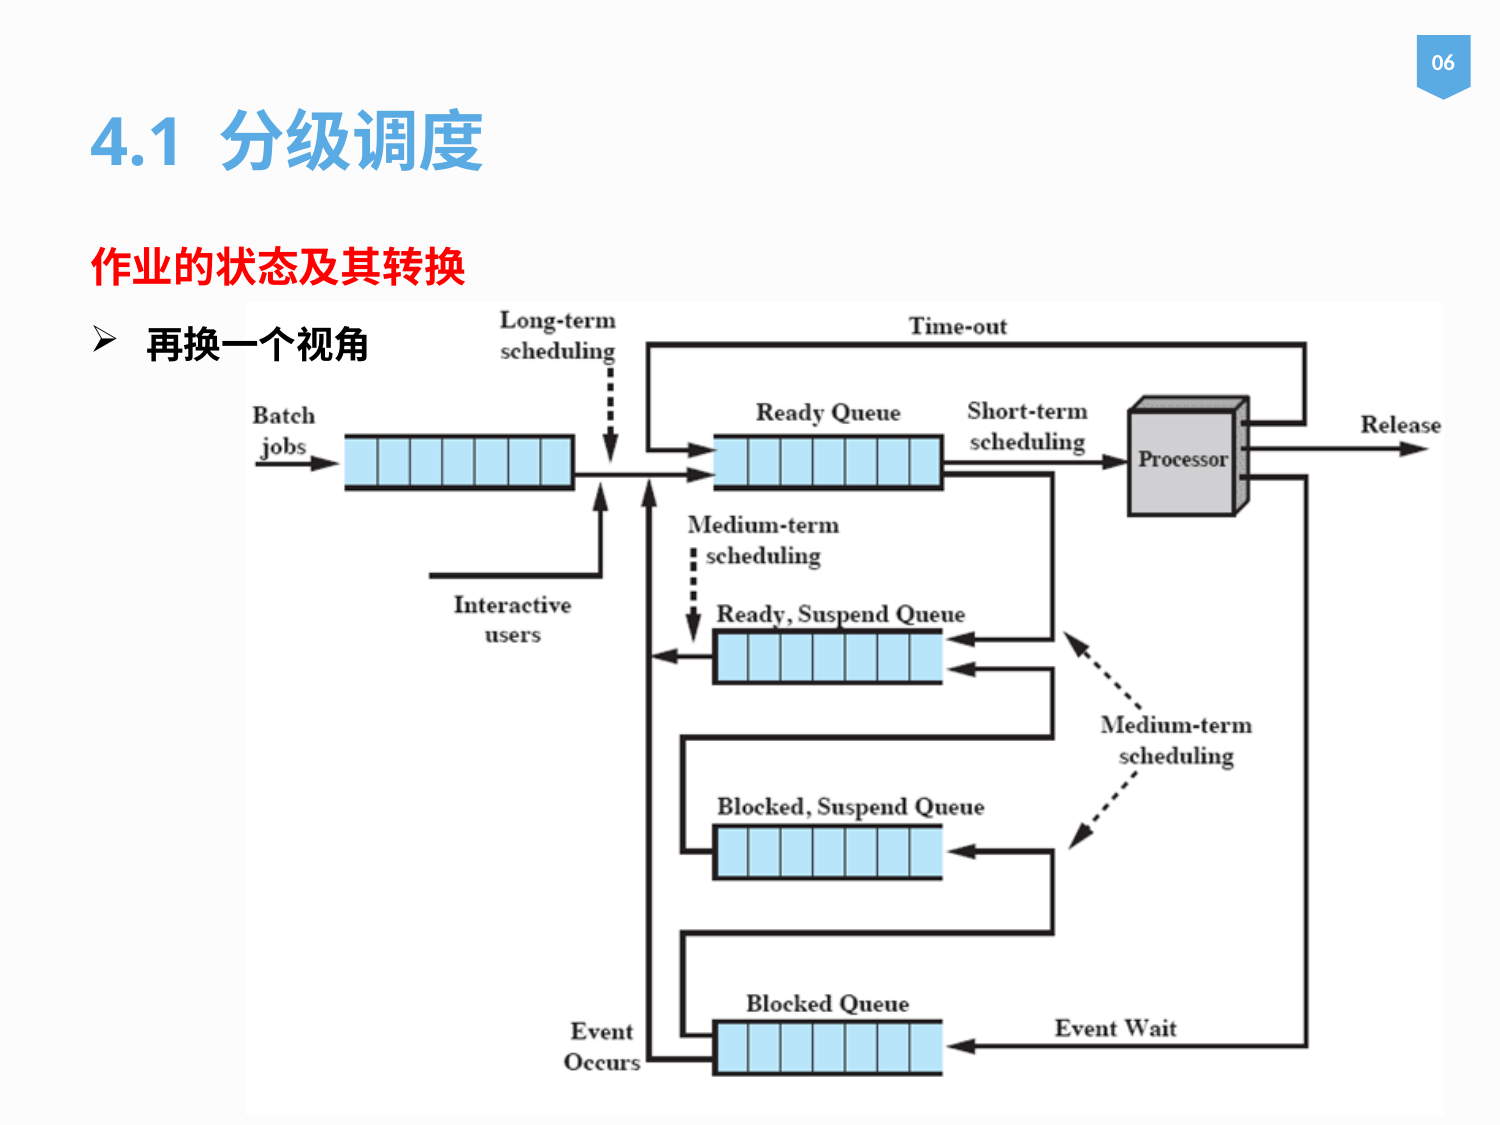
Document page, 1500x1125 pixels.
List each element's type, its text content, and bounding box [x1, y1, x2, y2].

text_box 作业的状态及其转换 [74, 208, 1387, 301]
text_box 4.1 分级调度 [74, 45, 1425, 233]
text_box 06 [1414, 33, 1473, 102]
picture [245, 302, 1444, 1115]
text_box 再换一个视角 [74, 290, 538, 445]
